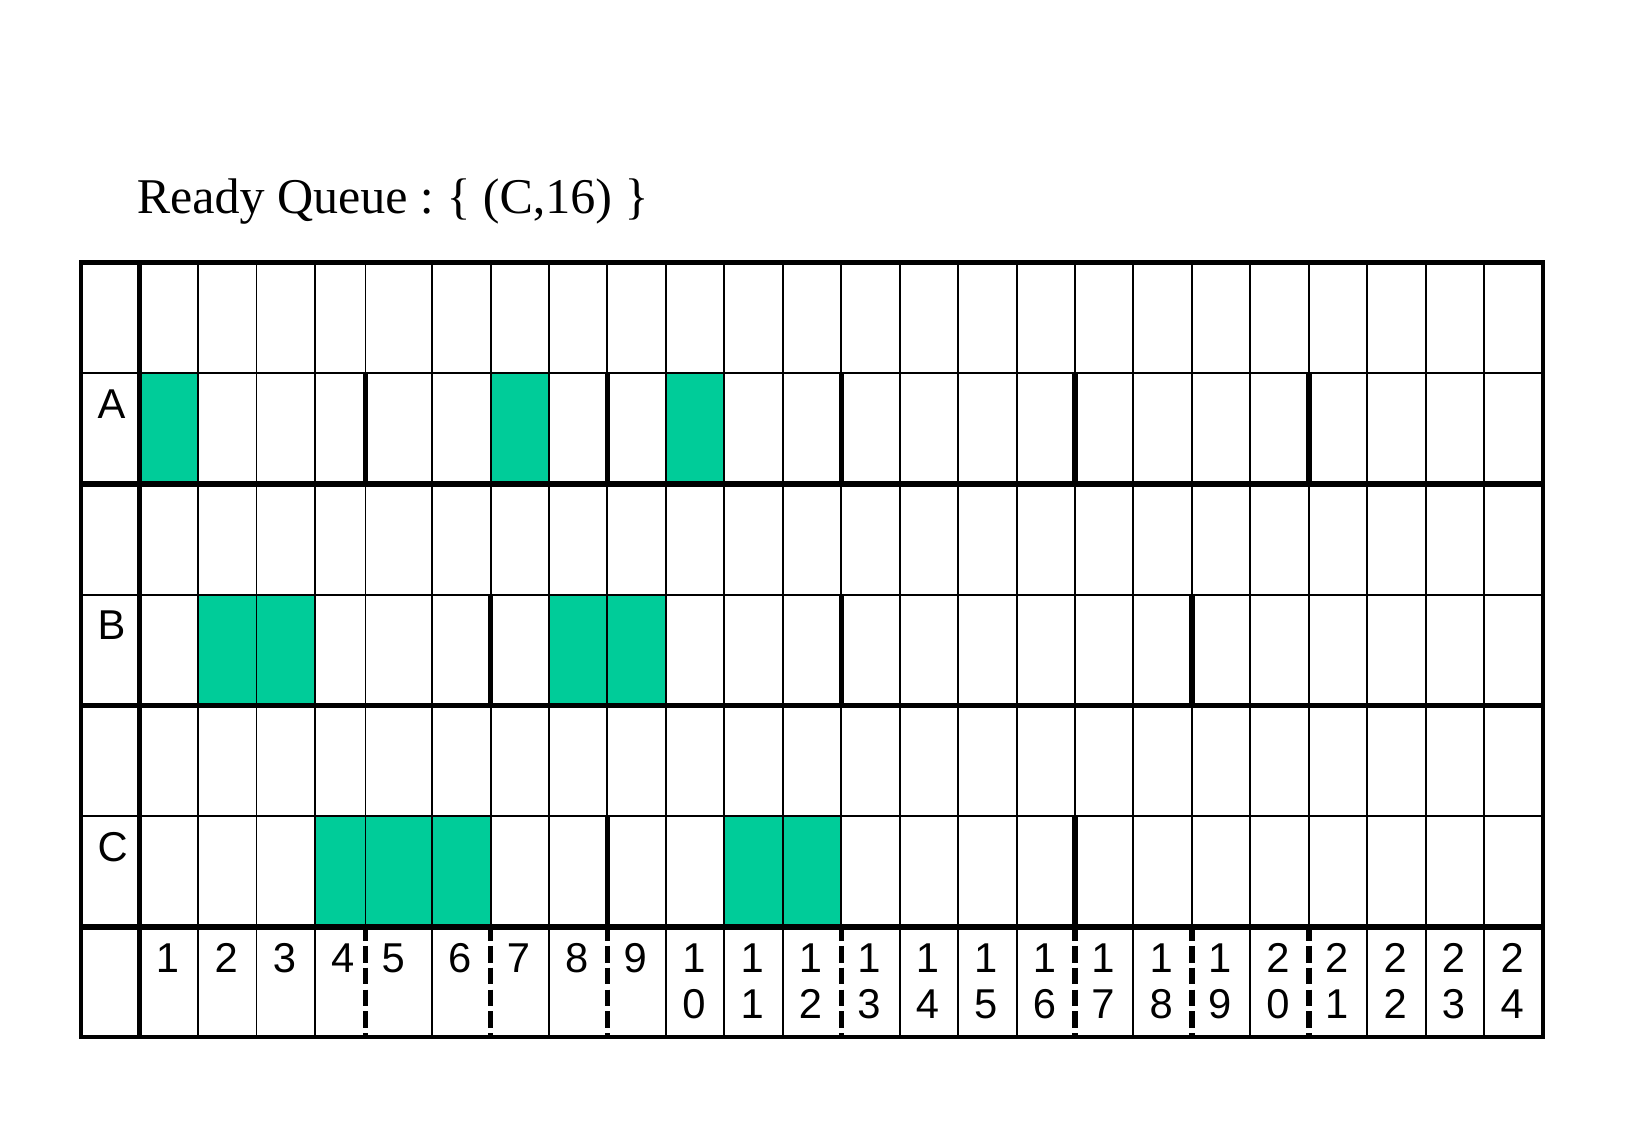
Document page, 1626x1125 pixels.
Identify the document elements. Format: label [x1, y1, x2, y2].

table_cell [1427, 817, 1483, 924]
table_cell [1485, 374, 1541, 481]
table_header [1485, 265, 1541, 372]
table_cell [257, 487, 314, 594]
table_cell [959, 708, 1016, 815]
table_cell [784, 708, 840, 815]
table_cell [959, 374, 1016, 481]
table_cell [959, 817, 1016, 924]
table_cell [142, 487, 197, 594]
table_cell [1018, 817, 1072, 924]
table_cell [610, 817, 665, 924]
table_cell [844, 374, 899, 481]
table_cell [1427, 596, 1483, 703]
table_cell [1251, 487, 1308, 594]
table_cell [550, 374, 605, 481]
table_cell [1018, 374, 1072, 481]
table_cell [83, 487, 137, 594]
table_cell [667, 374, 723, 481]
table_cell [608, 596, 665, 703]
table_cell [901, 817, 957, 924]
table_cell [433, 374, 490, 481]
table_cell [366, 596, 431, 703]
table_cell [550, 596, 606, 703]
table_cell [1193, 708, 1249, 815]
table_cell [550, 817, 605, 924]
table_cell [608, 708, 665, 815]
table_cell [1076, 596, 1132, 703]
table_cell [1134, 708, 1191, 815]
table_cell [550, 487, 606, 594]
table_cell [316, 817, 365, 924]
table_header [1310, 265, 1366, 372]
table_cell [959, 596, 1016, 703]
table_cell [550, 708, 606, 815]
table_cell [199, 930, 256, 1035]
table_cell [433, 930, 548, 1035]
table_cell [257, 817, 314, 924]
table_cell [142, 930, 197, 1035]
table_cell [1251, 930, 1366, 1035]
table_cell [1193, 374, 1249, 481]
table_cell [142, 708, 197, 815]
table_cell [1134, 930, 1249, 1035]
table_cell [199, 596, 256, 703]
table_cell [1134, 487, 1191, 594]
table_cell [316, 596, 365, 703]
table_cell [901, 708, 957, 815]
table_cell [257, 374, 314, 481]
table_cell [199, 487, 256, 594]
table_cell [725, 596, 782, 703]
table_cell [1368, 930, 1425, 1035]
table_header [366, 265, 431, 372]
table_cell [1018, 930, 1132, 1035]
table_cell [433, 487, 490, 594]
table_header [667, 265, 723, 372]
table_cell [784, 817, 840, 924]
table_cell [1368, 487, 1425, 594]
table_cell [1076, 708, 1132, 815]
table_header [1368, 265, 1425, 372]
table_cell [901, 487, 957, 594]
table_cell [1427, 708, 1483, 815]
table_header [842, 265, 899, 372]
table_header [316, 265, 365, 372]
table_cell [1251, 596, 1308, 703]
table_cell [83, 708, 137, 815]
table_cell [1134, 596, 1189, 703]
table_header [492, 265, 548, 372]
table_cell [725, 930, 782, 1035]
table_header [142, 265, 197, 372]
table_cell [667, 708, 723, 815]
table_cell [1310, 708, 1366, 815]
table_cell [1427, 374, 1483, 481]
table_cell [1193, 817, 1249, 924]
table_cell [1368, 708, 1425, 815]
table_cell [492, 708, 548, 815]
table_cell [1134, 817, 1191, 924]
table_cell [1078, 817, 1132, 924]
table_cell [83, 374, 137, 481]
table_cell [1485, 930, 1541, 1035]
table_cell [667, 596, 723, 703]
table_cell [433, 708, 490, 815]
table_cell [1368, 817, 1425, 924]
table_cell [257, 708, 314, 815]
table_cell [667, 930, 723, 1035]
table_cell [1310, 487, 1366, 594]
table_header [784, 265, 840, 372]
table_cell [316, 374, 363, 481]
table_header [433, 265, 490, 372]
table_cell [725, 374, 782, 481]
table_header [1134, 265, 1191, 372]
table_cell [433, 596, 488, 703]
table_cell [725, 817, 782, 924]
table_cell [784, 487, 840, 594]
table_cell [959, 487, 1016, 594]
table_cell [257, 930, 314, 1035]
table_cell [1310, 817, 1366, 924]
table_cell [1368, 374, 1425, 481]
table_cell [1018, 596, 1074, 703]
table_cell [1368, 596, 1425, 703]
table_cell [366, 708, 431, 815]
table_cell [1485, 487, 1541, 594]
table_cell [142, 596, 197, 703]
table_header [1018, 265, 1074, 372]
table_cell [257, 596, 314, 703]
table_cell [610, 374, 665, 481]
table_cell [142, 817, 197, 924]
table_cell [1195, 596, 1249, 703]
table_cell [1485, 708, 1541, 815]
table_cell [1193, 487, 1249, 594]
table_header [901, 265, 957, 372]
table_cell [199, 817, 256, 924]
table_cell [1018, 708, 1074, 815]
table_header [550, 265, 606, 372]
table_cell [1251, 708, 1308, 815]
table_cell [83, 596, 137, 703]
table_cell [842, 817, 899, 924]
table_header [257, 265, 314, 372]
table_cell [550, 930, 665, 1035]
table_cell [492, 487, 548, 594]
table_cell [316, 487, 365, 594]
table_cell [784, 596, 839, 703]
table_header [83, 265, 137, 372]
table_cell [199, 374, 256, 481]
table_header [608, 265, 665, 372]
table_cell [493, 596, 548, 703]
table_header [1076, 265, 1132, 372]
table_cell [842, 708, 899, 815]
table_cell [1076, 487, 1132, 594]
table_cell [842, 487, 899, 594]
table_cell [1078, 374, 1132, 481]
table_cell [959, 930, 1016, 1035]
table_cell [366, 817, 431, 924]
table_cell [1251, 374, 1306, 481]
table_cell [725, 487, 782, 594]
table_cell [784, 374, 839, 481]
table_cell [1485, 596, 1541, 703]
title [121, 99, 1504, 260]
table_cell [844, 596, 899, 703]
table_header [199, 265, 256, 372]
table_cell [433, 817, 490, 924]
table_cell [1251, 817, 1308, 924]
table_cell [1018, 487, 1074, 594]
table_cell [366, 487, 431, 594]
table_cell [492, 374, 548, 481]
table_cell [1312, 374, 1366, 481]
table_cell [901, 374, 957, 481]
table_cell [368, 374, 431, 481]
table_cell [1310, 596, 1366, 703]
table_cell [316, 930, 431, 1035]
table_cell [725, 708, 782, 815]
table_cell [667, 817, 723, 924]
table_cell [142, 374, 197, 481]
table_cell [901, 930, 957, 1035]
table_cell [83, 817, 137, 924]
table_cell [1485, 817, 1541, 924]
table_cell [1134, 374, 1191, 481]
table_cell [83, 930, 137, 1035]
table_cell [1427, 487, 1483, 594]
table_cell [784, 930, 899, 1035]
table_header [725, 265, 782, 372]
table_header [1193, 265, 1249, 372]
table_header [1251, 265, 1308, 372]
table_cell [667, 487, 723, 594]
table_cell [199, 708, 256, 815]
table_cell [608, 487, 665, 594]
table_cell [1427, 930, 1483, 1035]
table_header [1427, 265, 1483, 372]
table_cell [901, 596, 957, 703]
table_cell [316, 708, 365, 815]
table_header [959, 265, 1016, 372]
table_cell [492, 817, 548, 924]
